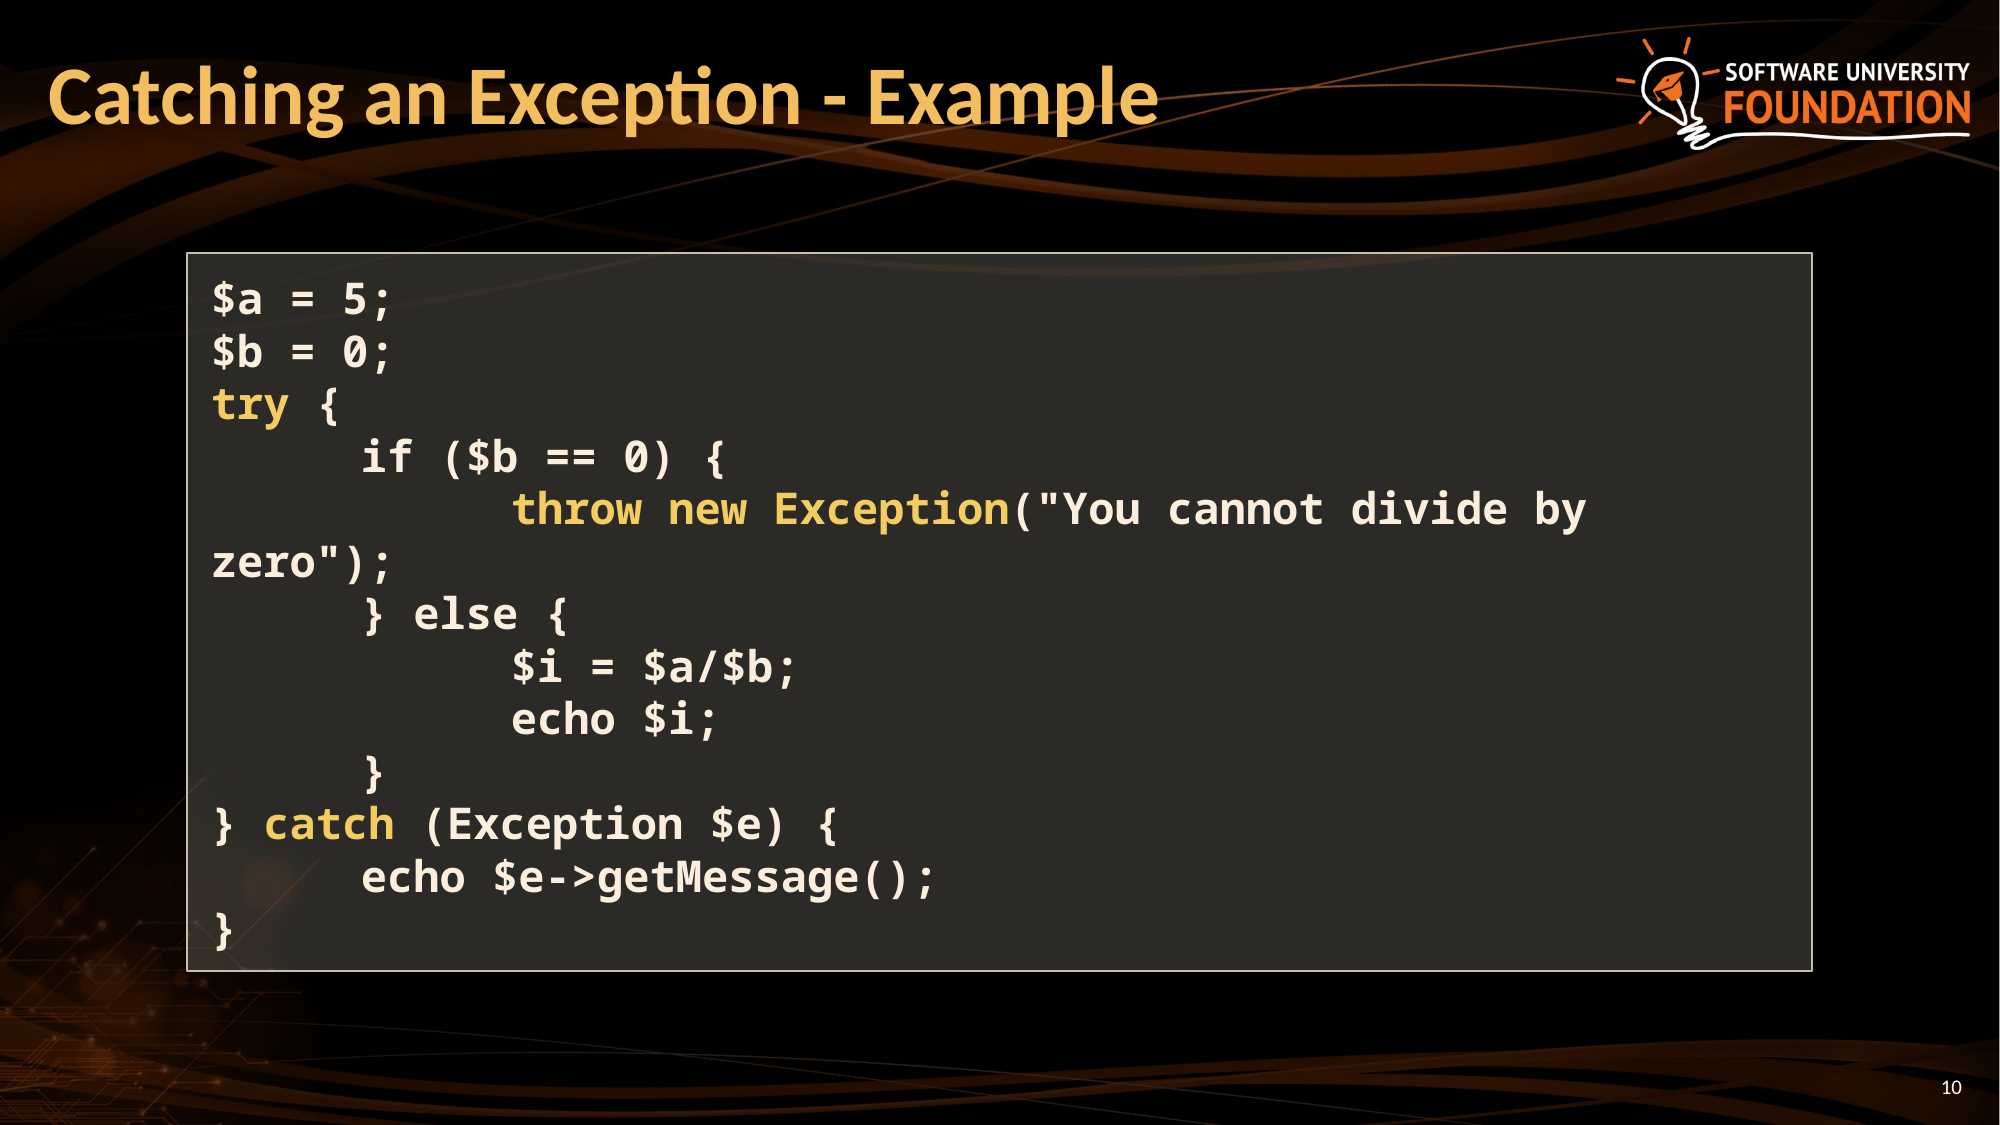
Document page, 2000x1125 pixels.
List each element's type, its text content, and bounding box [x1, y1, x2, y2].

picture [0, 0, 2000, 1125]
text_box $a = 5; $b = 0; try { if ($b == 0) { throw new Exception("You cannot divide by zero"); } else { $i = $a/$b; echo $i; } } catch (Exception $e) { echo $e->getMessage(); } [187, 253, 1812, 971]
slide_number 10 [1897, 1070, 1968, 1103]
title Catching an Exception - Example [30, 6, 1602, 189]
